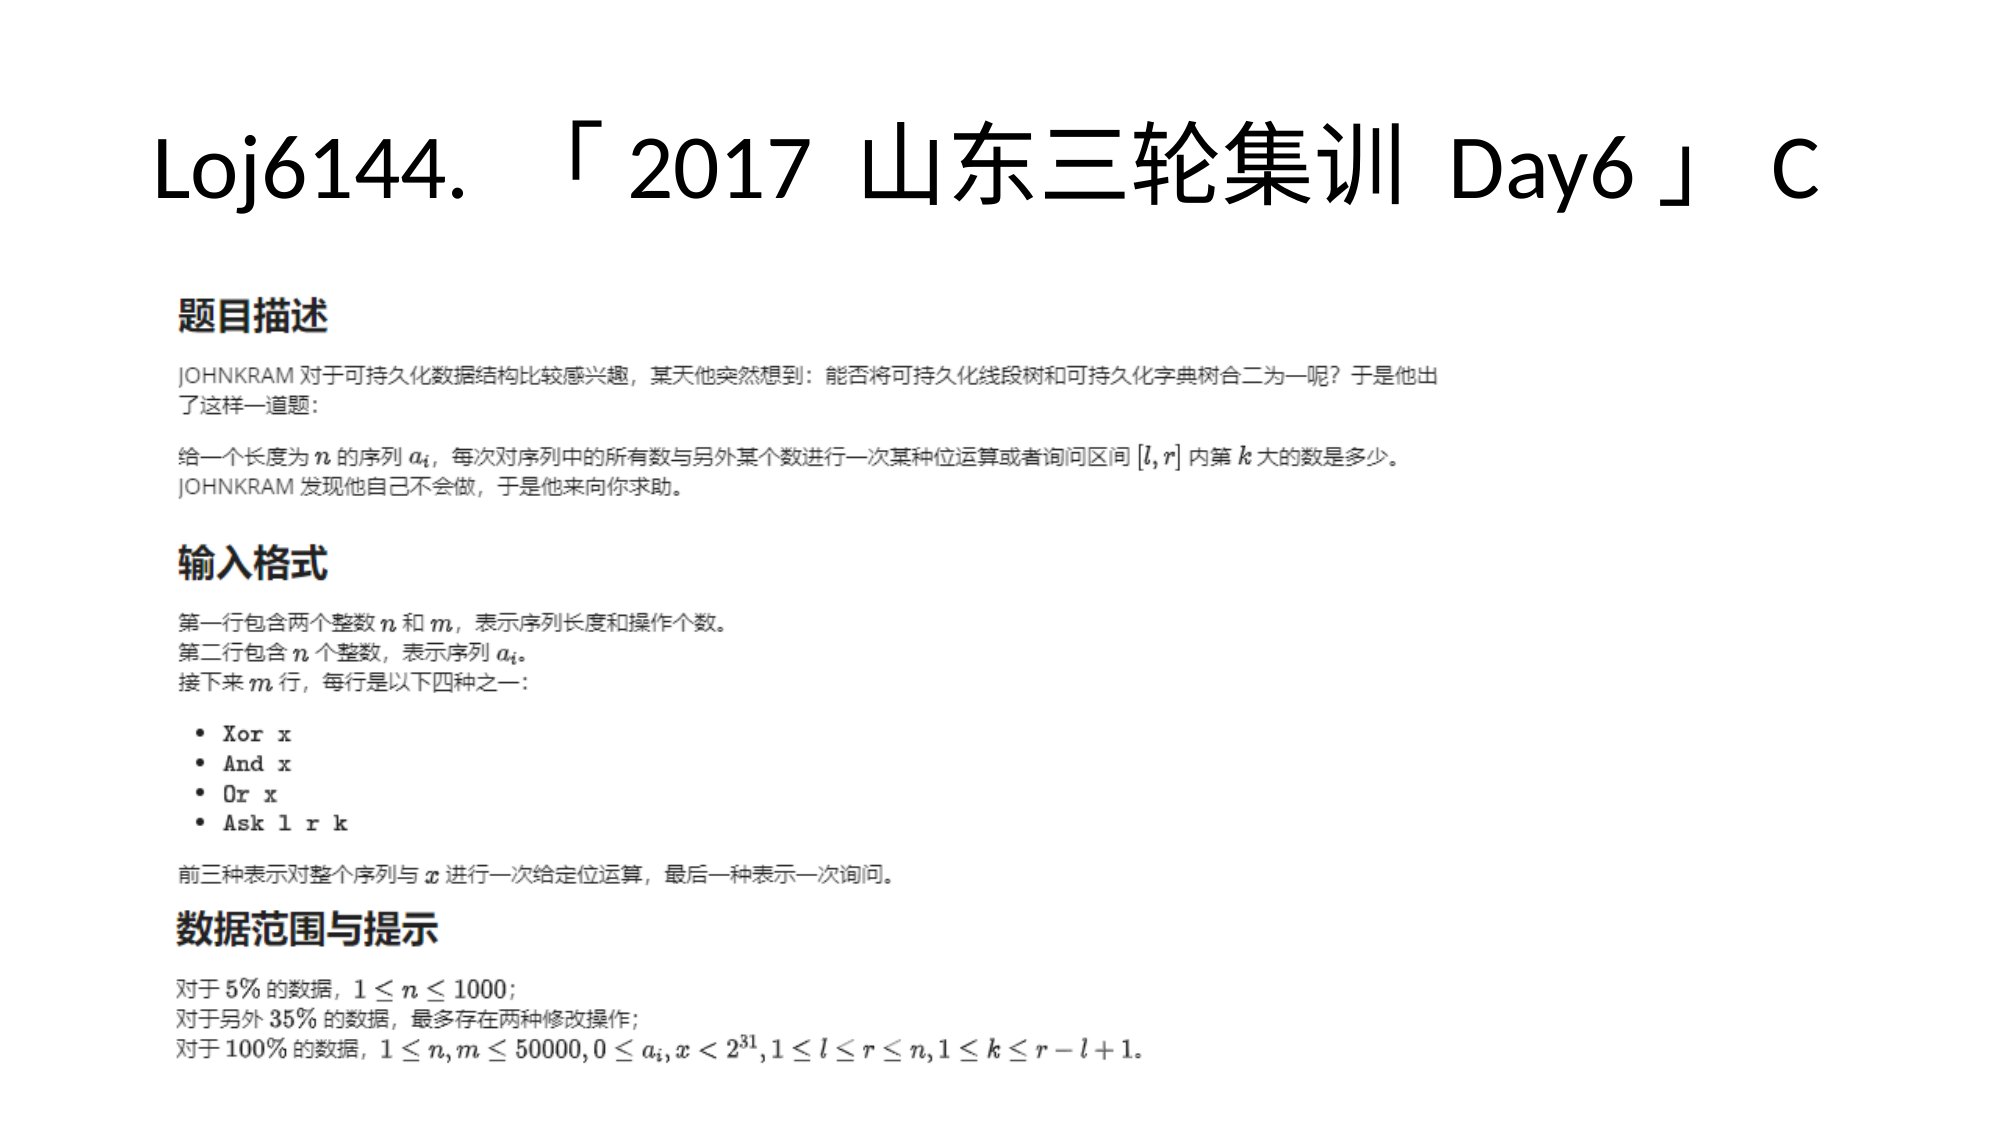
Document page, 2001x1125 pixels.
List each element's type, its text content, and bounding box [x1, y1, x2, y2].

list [137, 277, 1452, 912]
picture [152, 898, 1181, 1082]
title Loj6144. 「2017 山东三轮集训 Day6」C [137, 59, 1863, 278]
